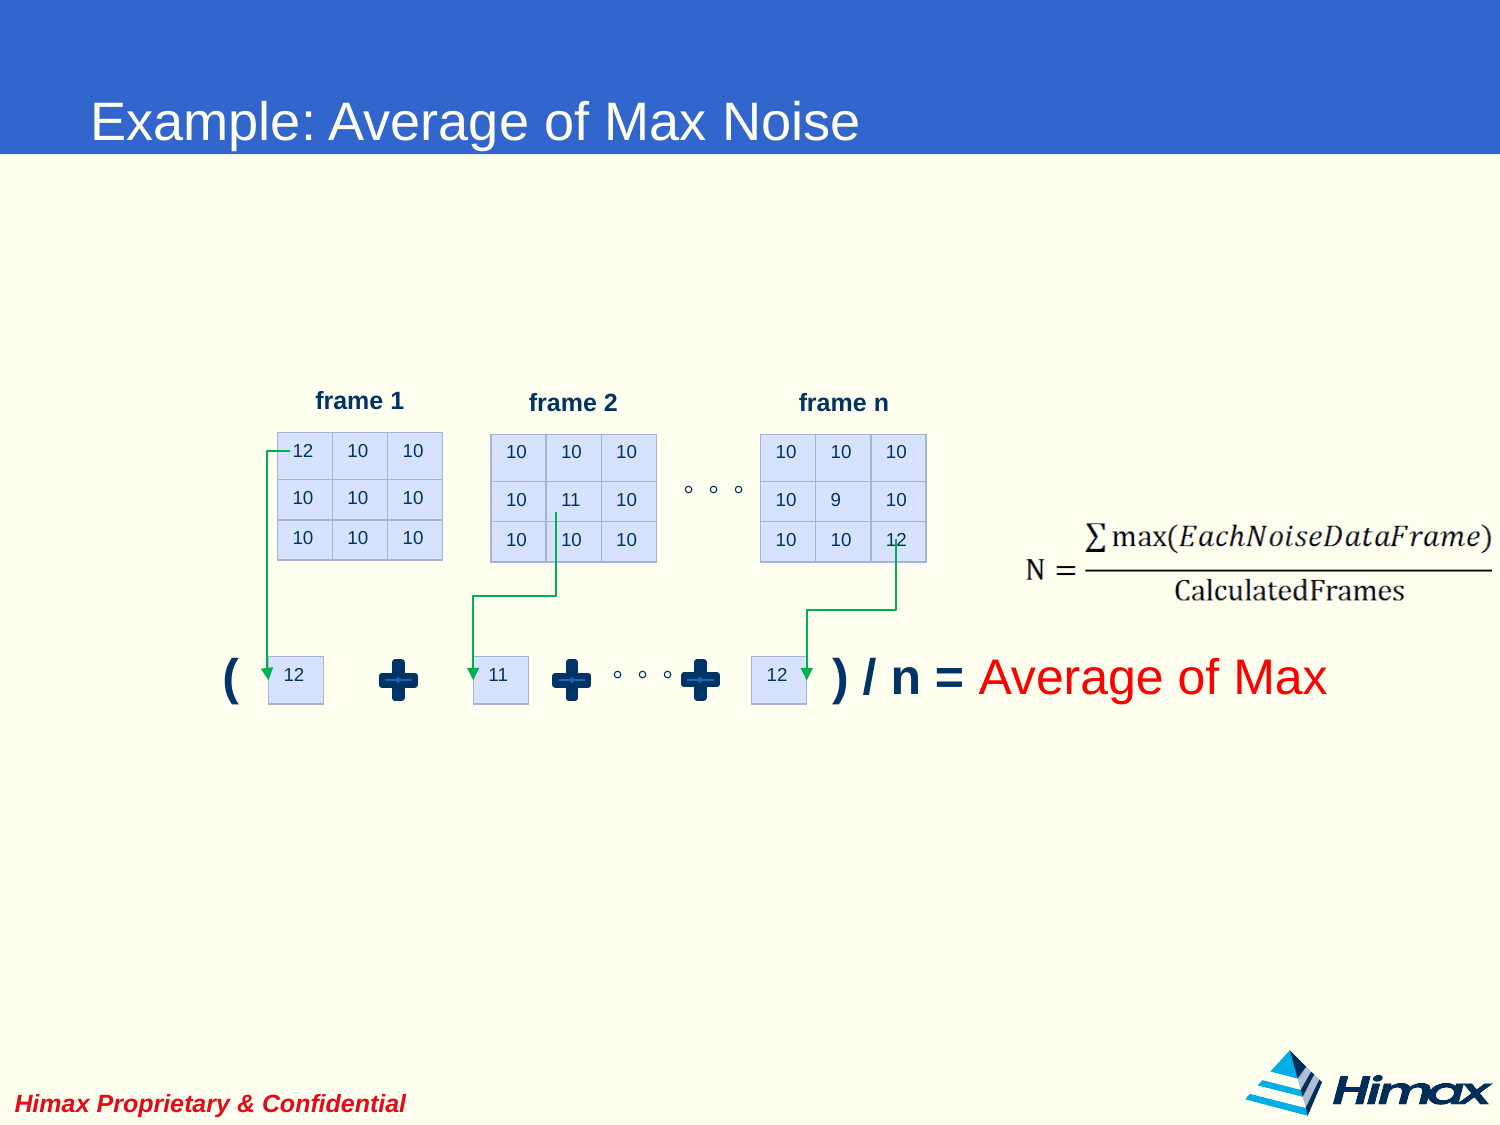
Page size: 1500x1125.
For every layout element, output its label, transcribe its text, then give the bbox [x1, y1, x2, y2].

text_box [780, 564, 923, 655]
title Example: Average of Max Noise [75, 24, 1425, 213]
text_box [381, 662, 415, 698]
table_cell 10 [388, 480, 442, 519]
table_header 10 [492, 435, 545, 481]
text_box ) / n = Average of Max [817, 636, 1376, 772]
table_cell 10 [333, 521, 387, 553]
text_box frame n [783, 379, 905, 425]
text_box frame 2 [514, 379, 634, 425]
table_cell 10 [761, 482, 815, 521]
table_cell 10 [388, 521, 442, 559]
table_header 12 [278, 433, 332, 479]
table_cell 10 [872, 482, 925, 521]
table_cell 10 [492, 482, 545, 521]
table_cell 10 [492, 522, 545, 553]
table_cell 10 [761, 522, 815, 561]
table_cell 12 [872, 522, 925, 561]
text_box frame 1 [300, 377, 420, 423]
table_cell 10 [278, 521, 332, 553]
table_cell 10 [557, 522, 601, 556]
picture [1229, 1039, 1500, 1125]
table_header 11 [474, 657, 528, 703]
table_cell 9 [816, 482, 870, 521]
table_header 10 [816, 435, 870, 481]
table_header 10 [872, 435, 925, 481]
table_header 10 [547, 435, 601, 481]
table_cell 11 [547, 482, 601, 521]
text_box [164, 554, 395, 577]
table_cell 10 [333, 480, 387, 519]
table_header 10 [761, 435, 815, 481]
table_header 10 [333, 433, 387, 479]
table_cell 10 [816, 522, 870, 561]
table_header 10 [602, 435, 656, 481]
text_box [430, 554, 599, 638]
table_cell 10 [602, 522, 656, 561]
text_box ( [207, 636, 275, 712]
picture [1025, 521, 1492, 603]
text_box [696, 662, 717, 698]
table_cell 10 [278, 480, 332, 519]
table_header 10 [388, 433, 442, 479]
text_box 。。。 [590, 652, 696, 697]
table_header 12 [275, 657, 323, 703]
text_box 。。。 [661, 466, 760, 512]
table_cell 10 [547, 522, 555, 553]
table_header 12 [752, 657, 806, 703]
text_box [555, 662, 589, 698]
table_cell 10 [602, 482, 656, 521]
